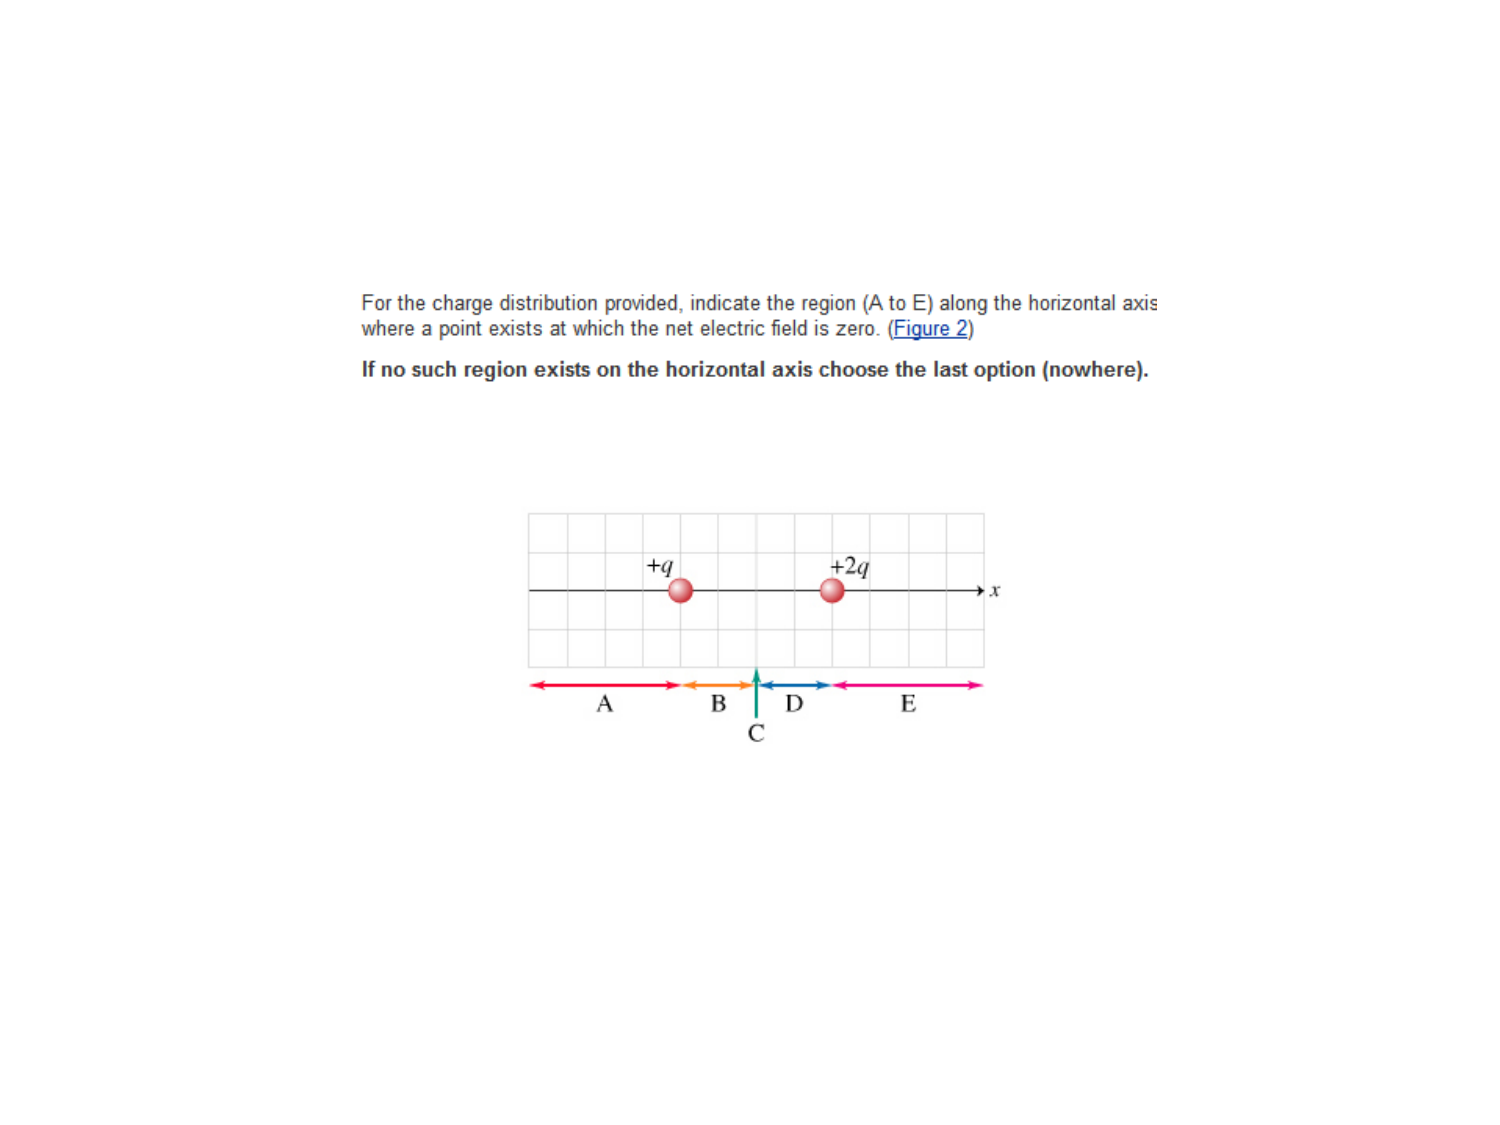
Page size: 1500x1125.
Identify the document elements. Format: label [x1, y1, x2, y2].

picture [337, 274, 1157, 388]
picture [499, 449, 1007, 812]
